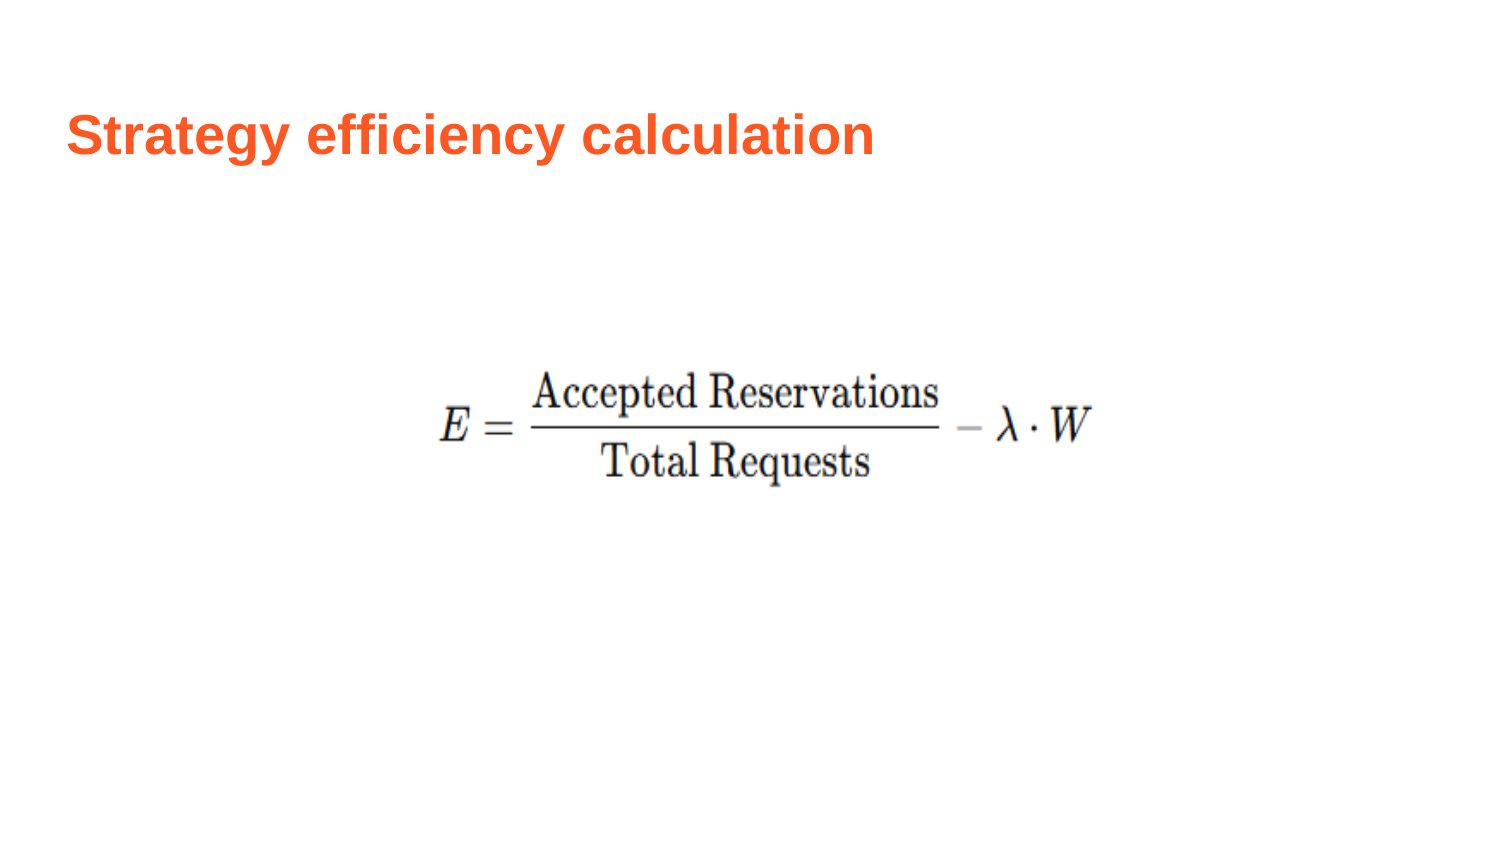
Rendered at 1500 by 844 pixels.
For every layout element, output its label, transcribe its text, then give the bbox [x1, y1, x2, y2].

picture [401, 341, 1099, 503]
title Strategy efficiency calculation [51, 72, 1449, 167]
